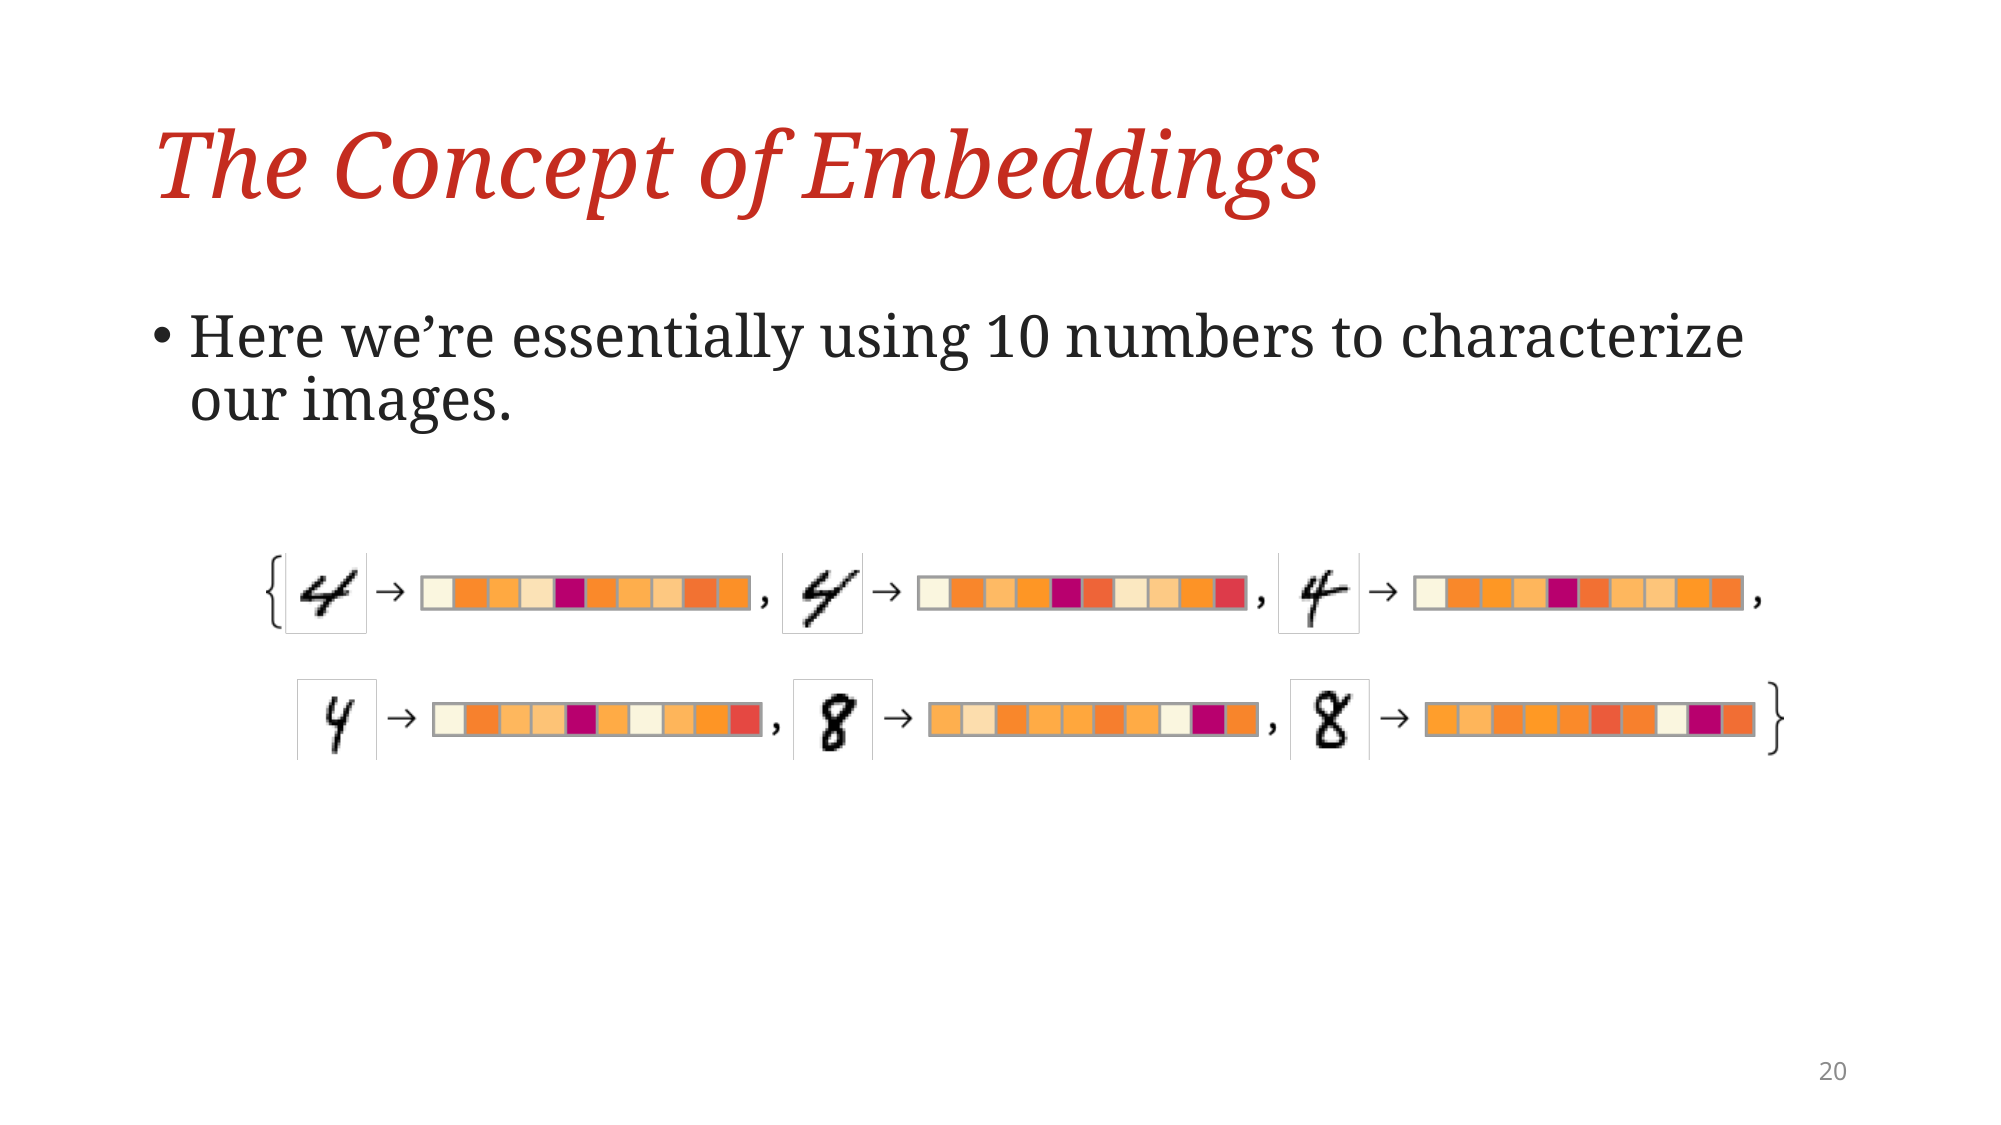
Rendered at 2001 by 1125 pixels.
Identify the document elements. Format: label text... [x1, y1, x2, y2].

picture [266, 553, 1784, 760]
slide_number 20 [1412, 1042, 1863, 1103]
list Here we’re essentially using 10 numbers to characterize our images. [137, 299, 1863, 1014]
title The Concept of Embeddings [137, 59, 1863, 278]
